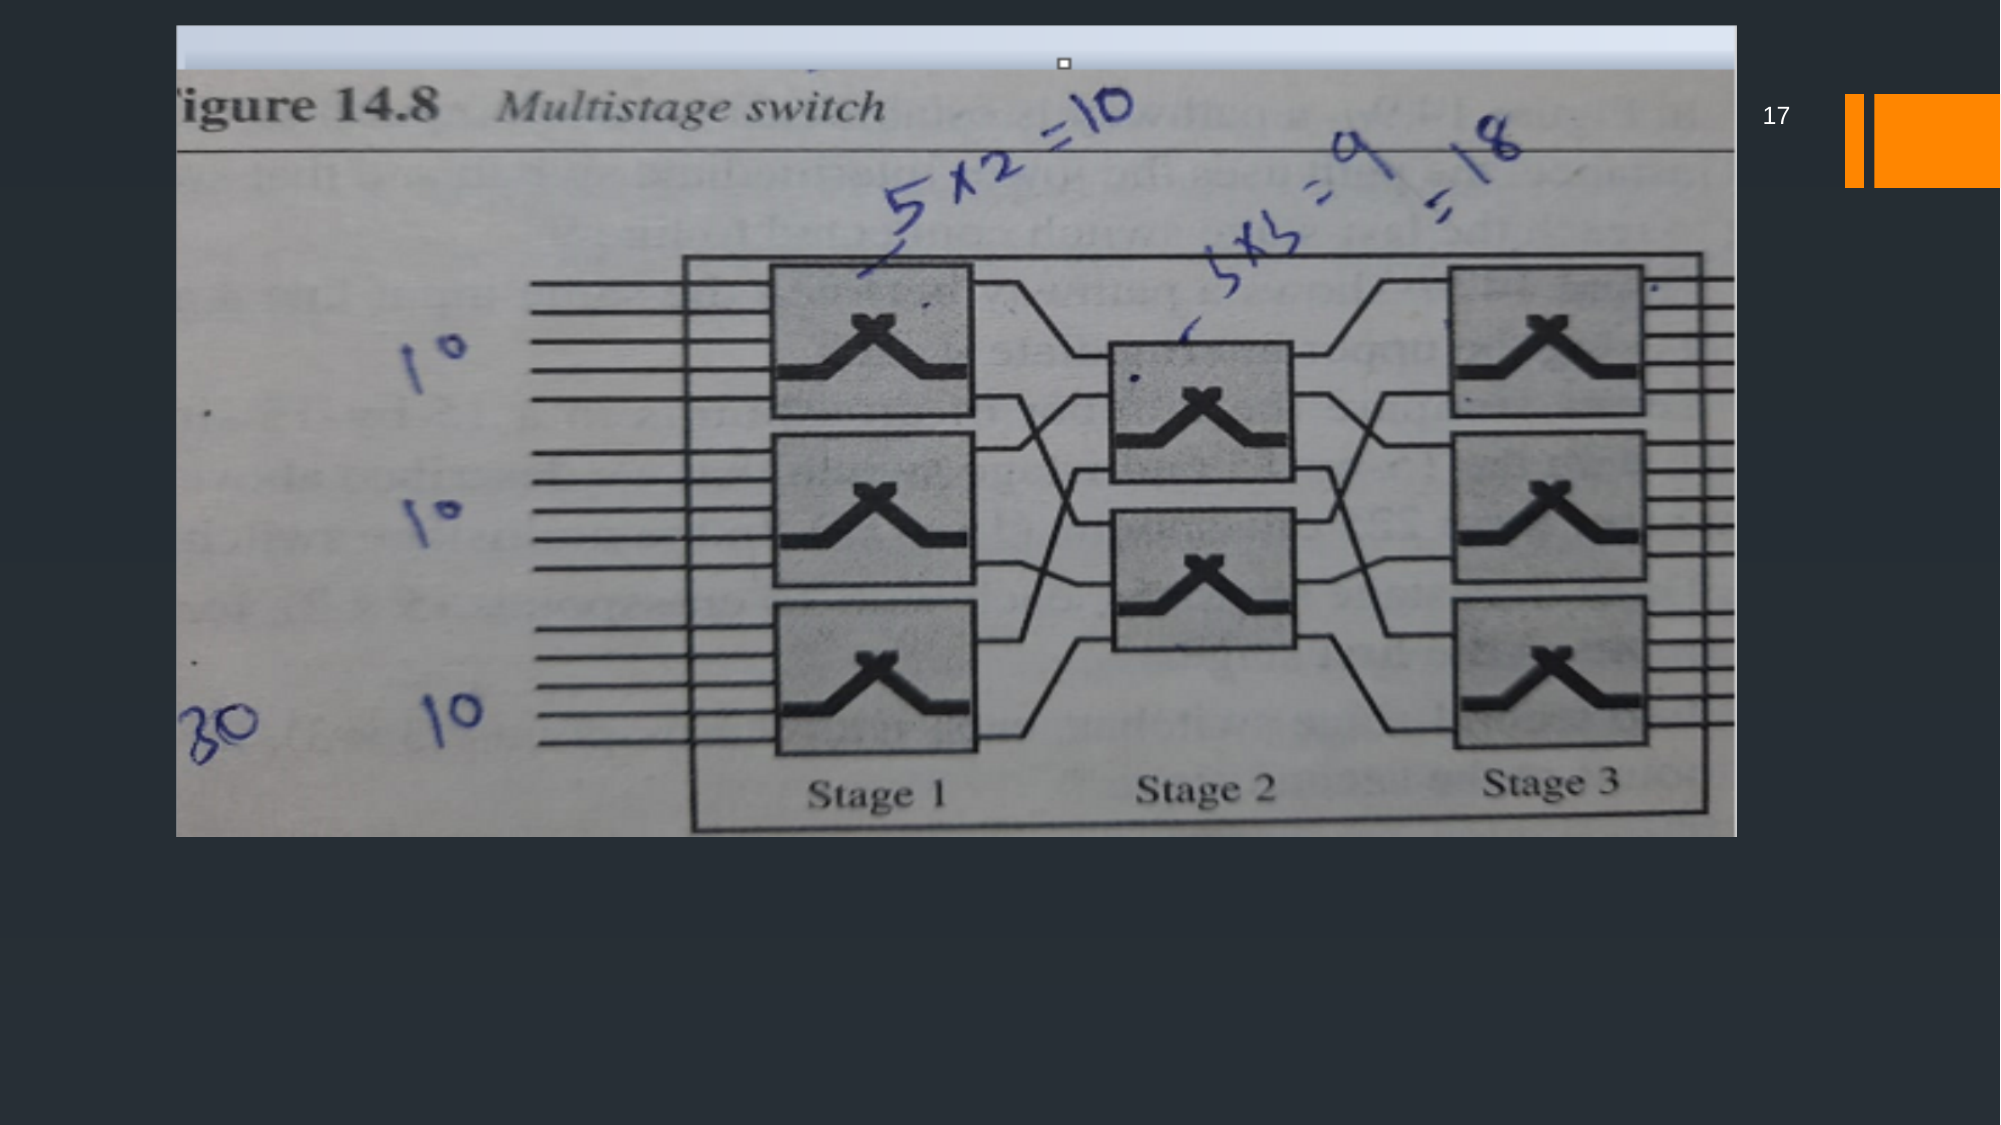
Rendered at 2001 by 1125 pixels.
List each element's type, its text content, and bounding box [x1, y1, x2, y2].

picture [178, 0, 1736, 1125]
slide_number 17 [1737, 90, 1806, 140]
